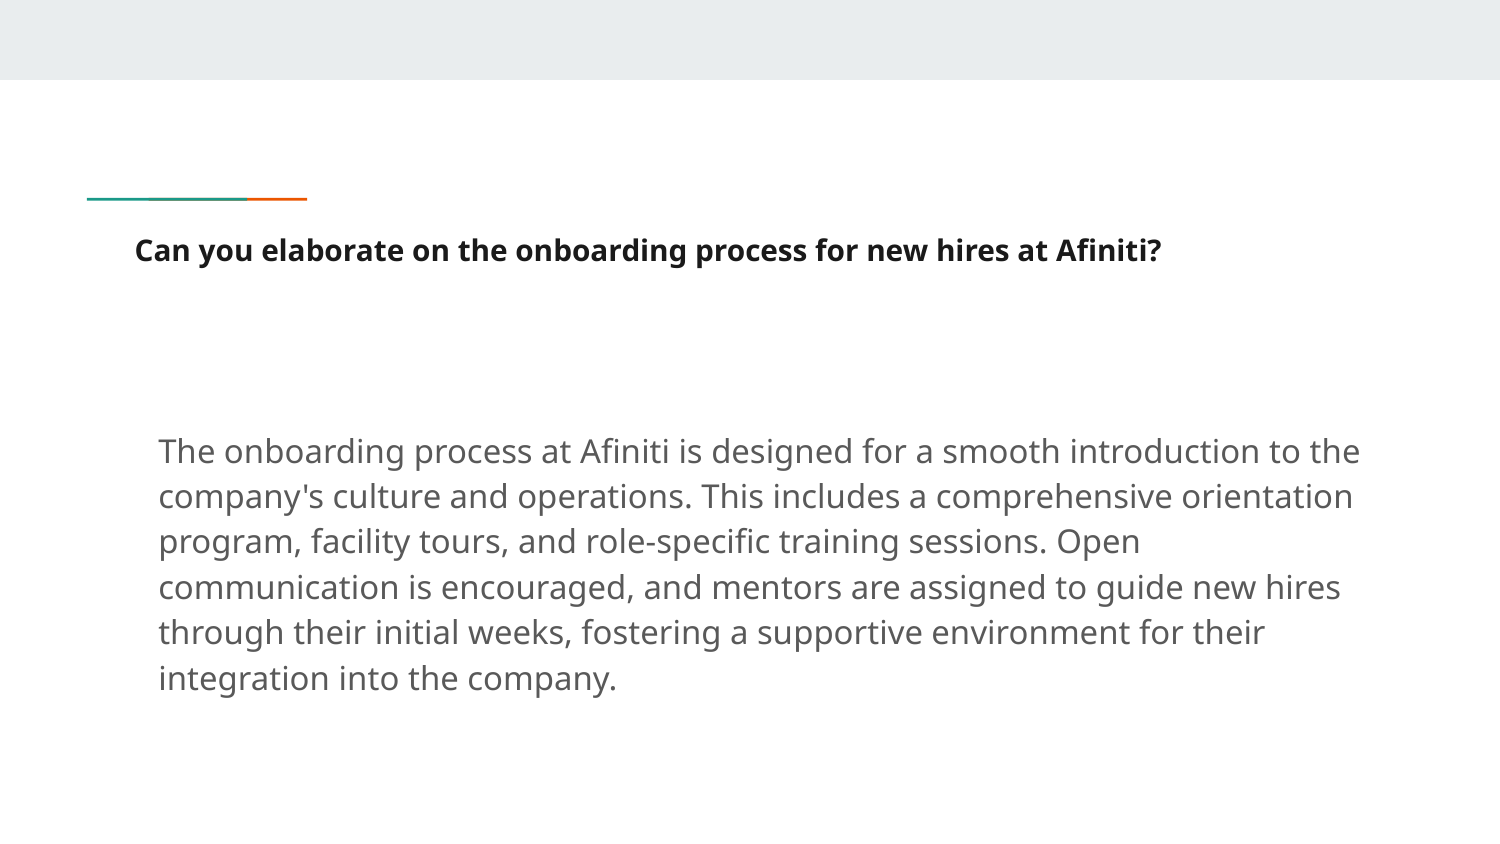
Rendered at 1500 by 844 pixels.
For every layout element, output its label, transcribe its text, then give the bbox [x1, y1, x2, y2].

title Can you elaborate on the onboarding process for new hires at Afiniti? [119, 216, 1381, 305]
list The onboarding process at Afiniti is designed for a smooth introduction to the company's culture and operations. This includes a comprehensive orientation program, facility tours, and role-specific training sessions. Open communication is encouraged, and mentors are assigned to guide new hires through their initial weeks, fostering a supportive environment for their integration into the company. [119, 409, 1381, 712]
